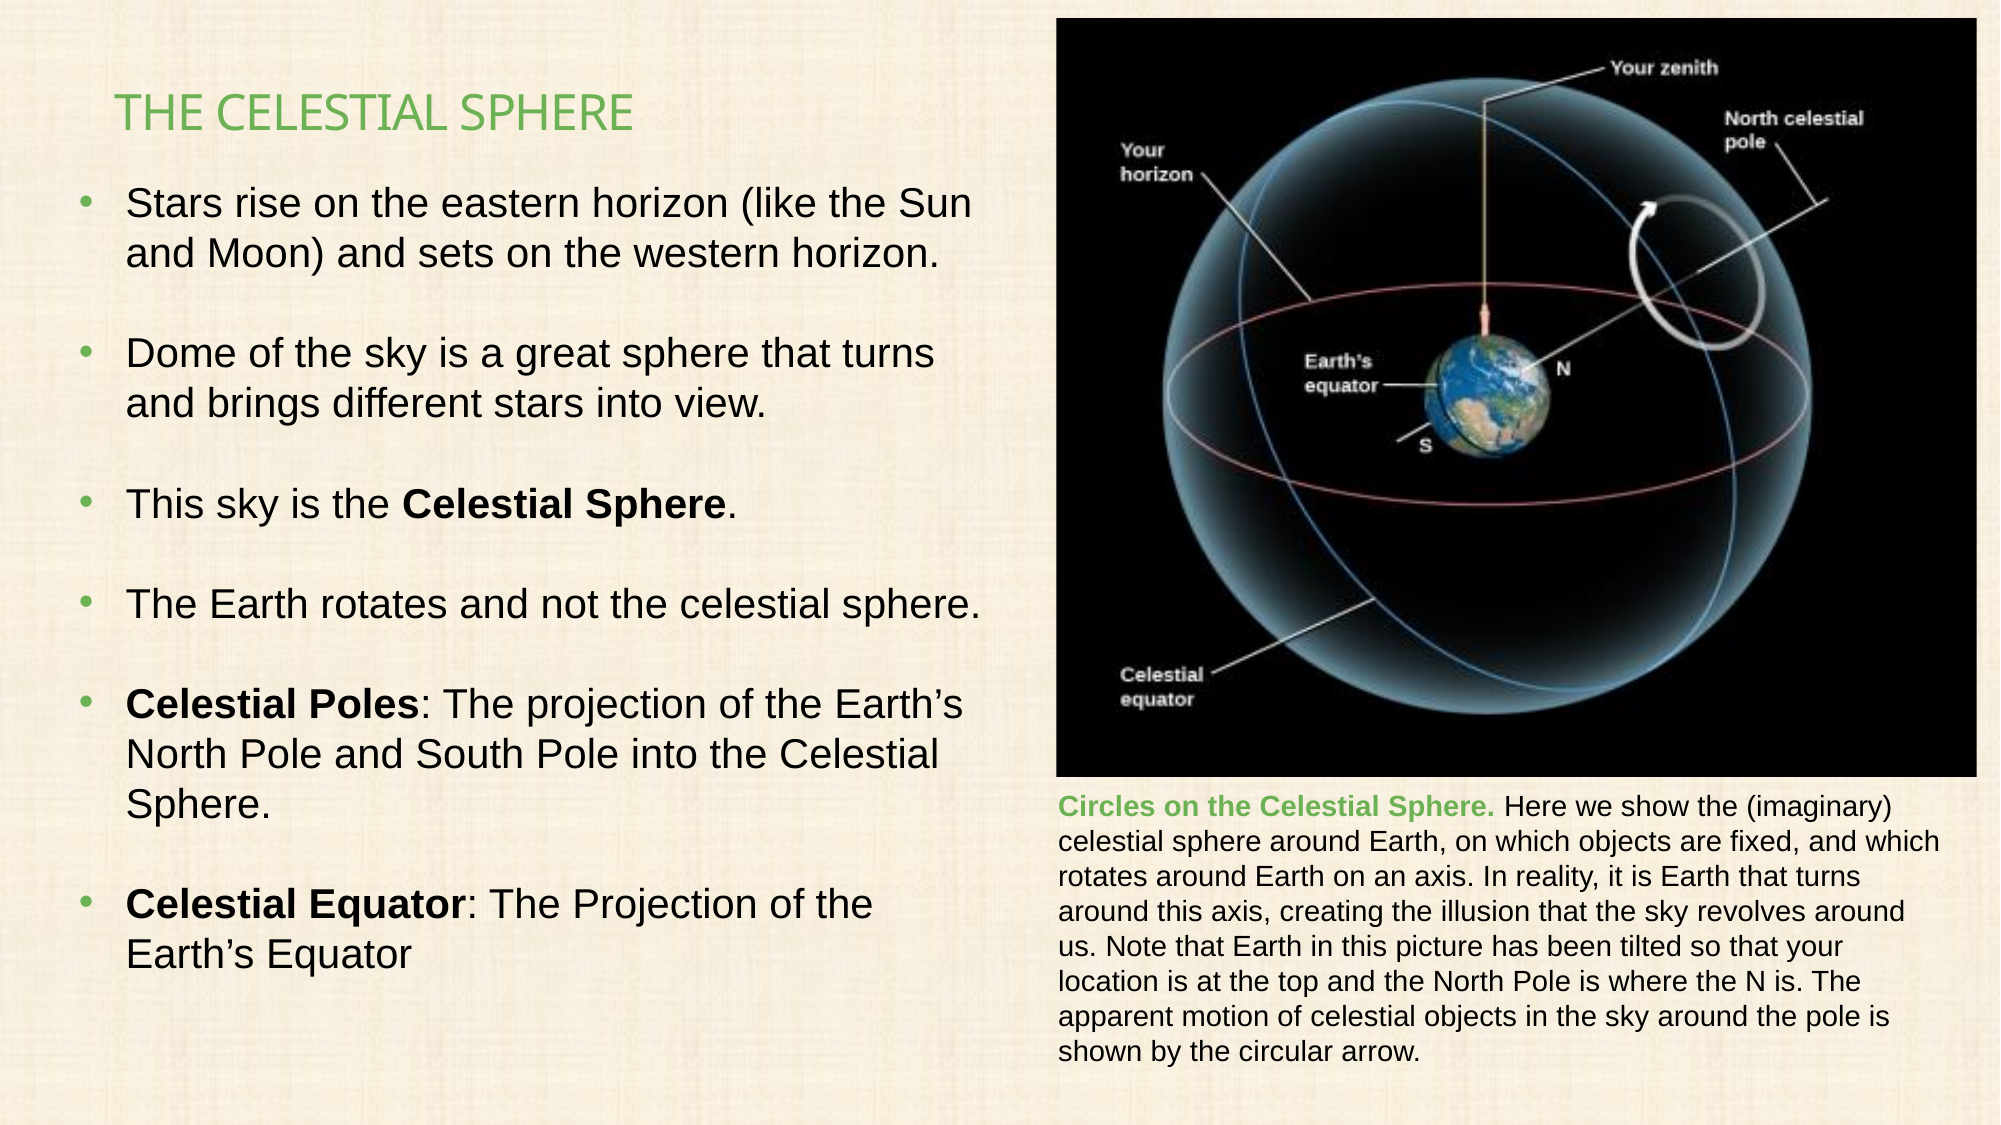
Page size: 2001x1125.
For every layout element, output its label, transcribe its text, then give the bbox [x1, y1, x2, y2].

text_box Stars rise on the eastern horizon (like the Sun and Moon) and sets on the western horizon. Dome of the sky is a great sphere that turns and brings different stars into view. This sky is the Celestial Sphere. The Earth rotates and not the celestial sphere. Celestial Poles: The projection of the Earth’s North Pole and South Pole into the Celestial Sphere. Celestial Equator: The Projection of the Earth’s Equator [64, 168, 1000, 984]
list Circles on the Celestial Sphere. Here we show the (imaginary) celestial sphere around Earth, on which objects are fixed, and which rotates around Earth on an axis. In reality, it is Earth that turns around this axis, creating the illusion that the sky revolves around us. Note that Earth in this picture has been tilted so that your location is at the top and the North Pole is where the N is. The apparent motion of celestial objects in the sky around the pole is shown by the circular arrow. [1043, 779, 1964, 1061]
picture [1055, 17, 1977, 778]
title The Celestial sphere [99, 39, 1054, 148]
